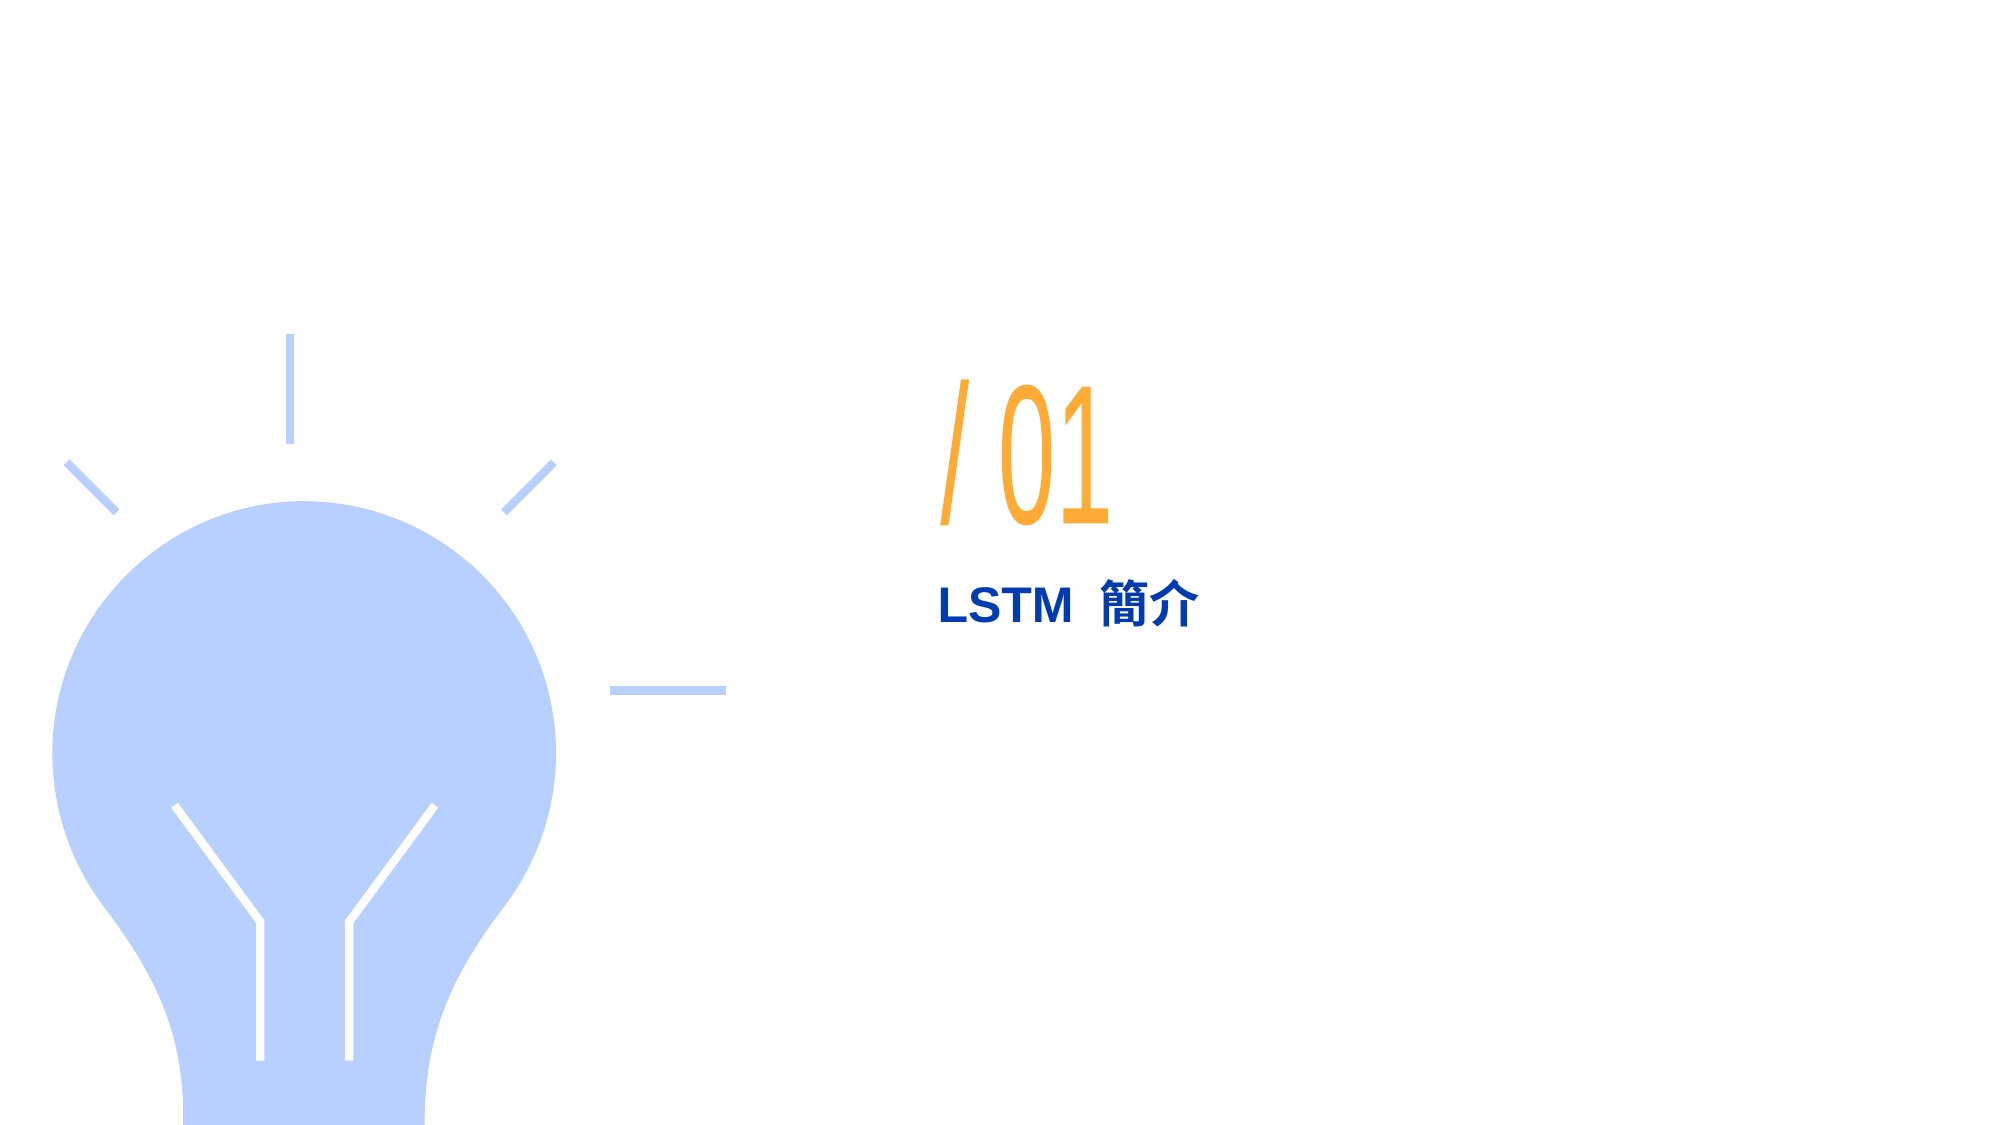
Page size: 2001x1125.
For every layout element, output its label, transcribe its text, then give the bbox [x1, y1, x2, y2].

title LSTM 簡介 [922, 493, 1812, 641]
